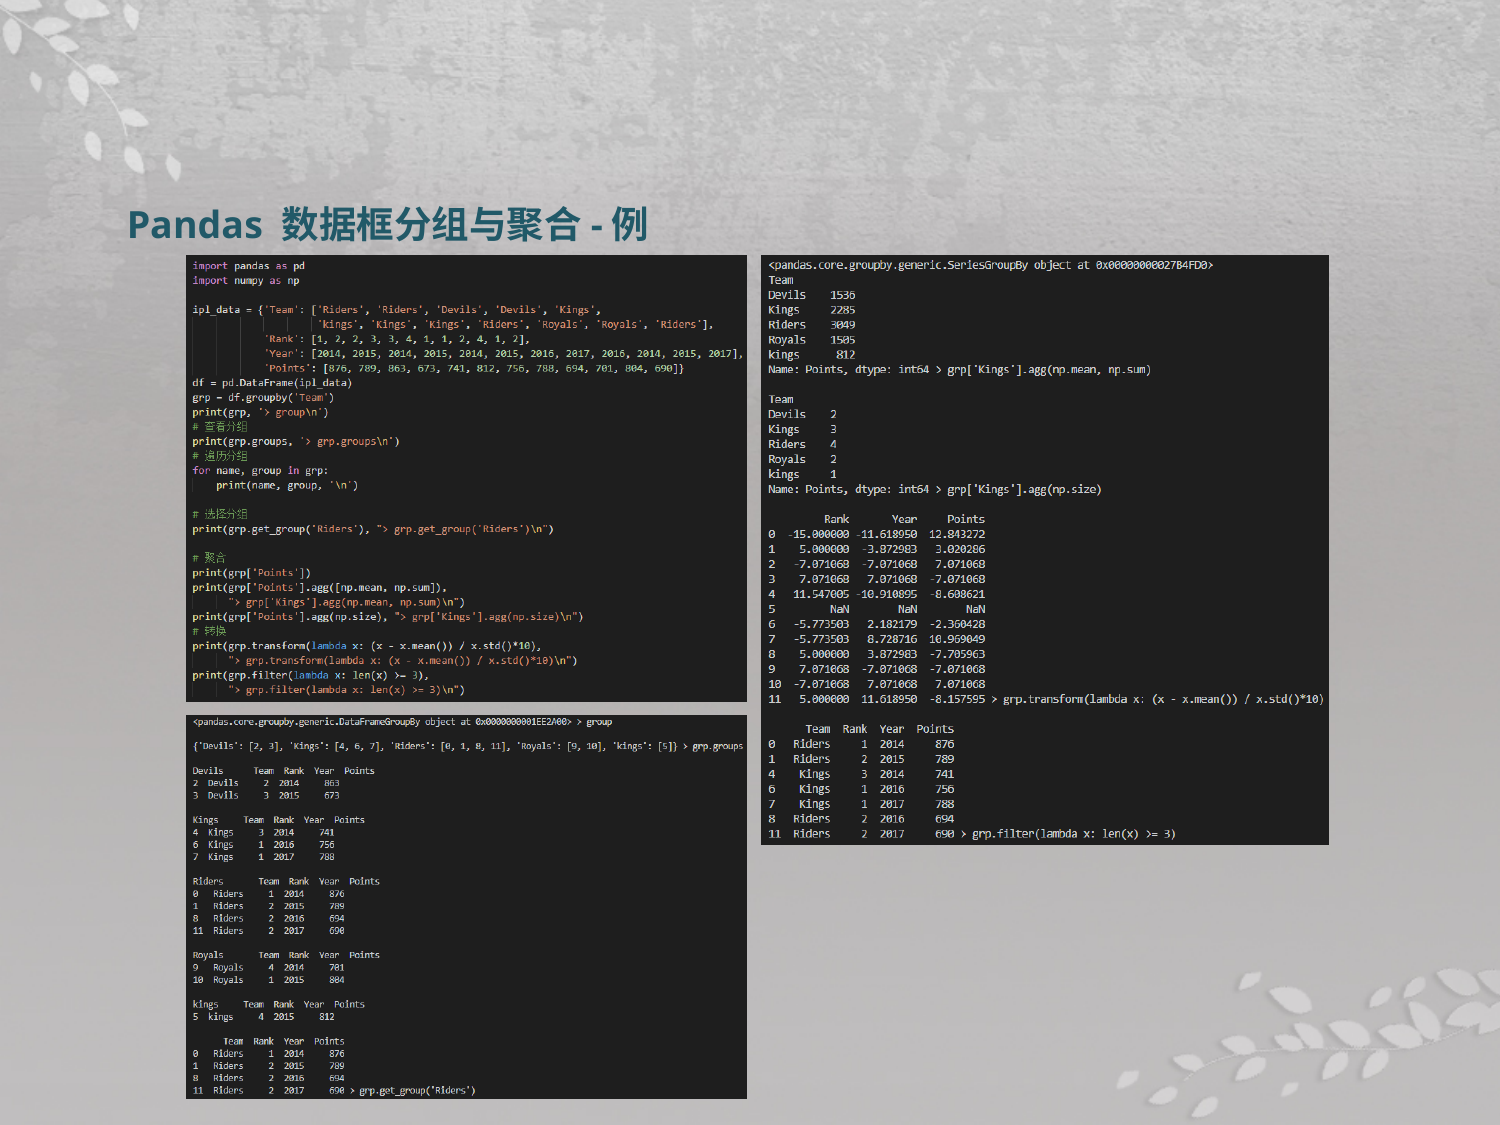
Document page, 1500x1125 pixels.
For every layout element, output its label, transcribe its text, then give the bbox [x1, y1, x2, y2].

picture [0, 0, 1500, 1125]
text_box Pandas 数据框分组与聚合-例 [112, 148, 1388, 254]
